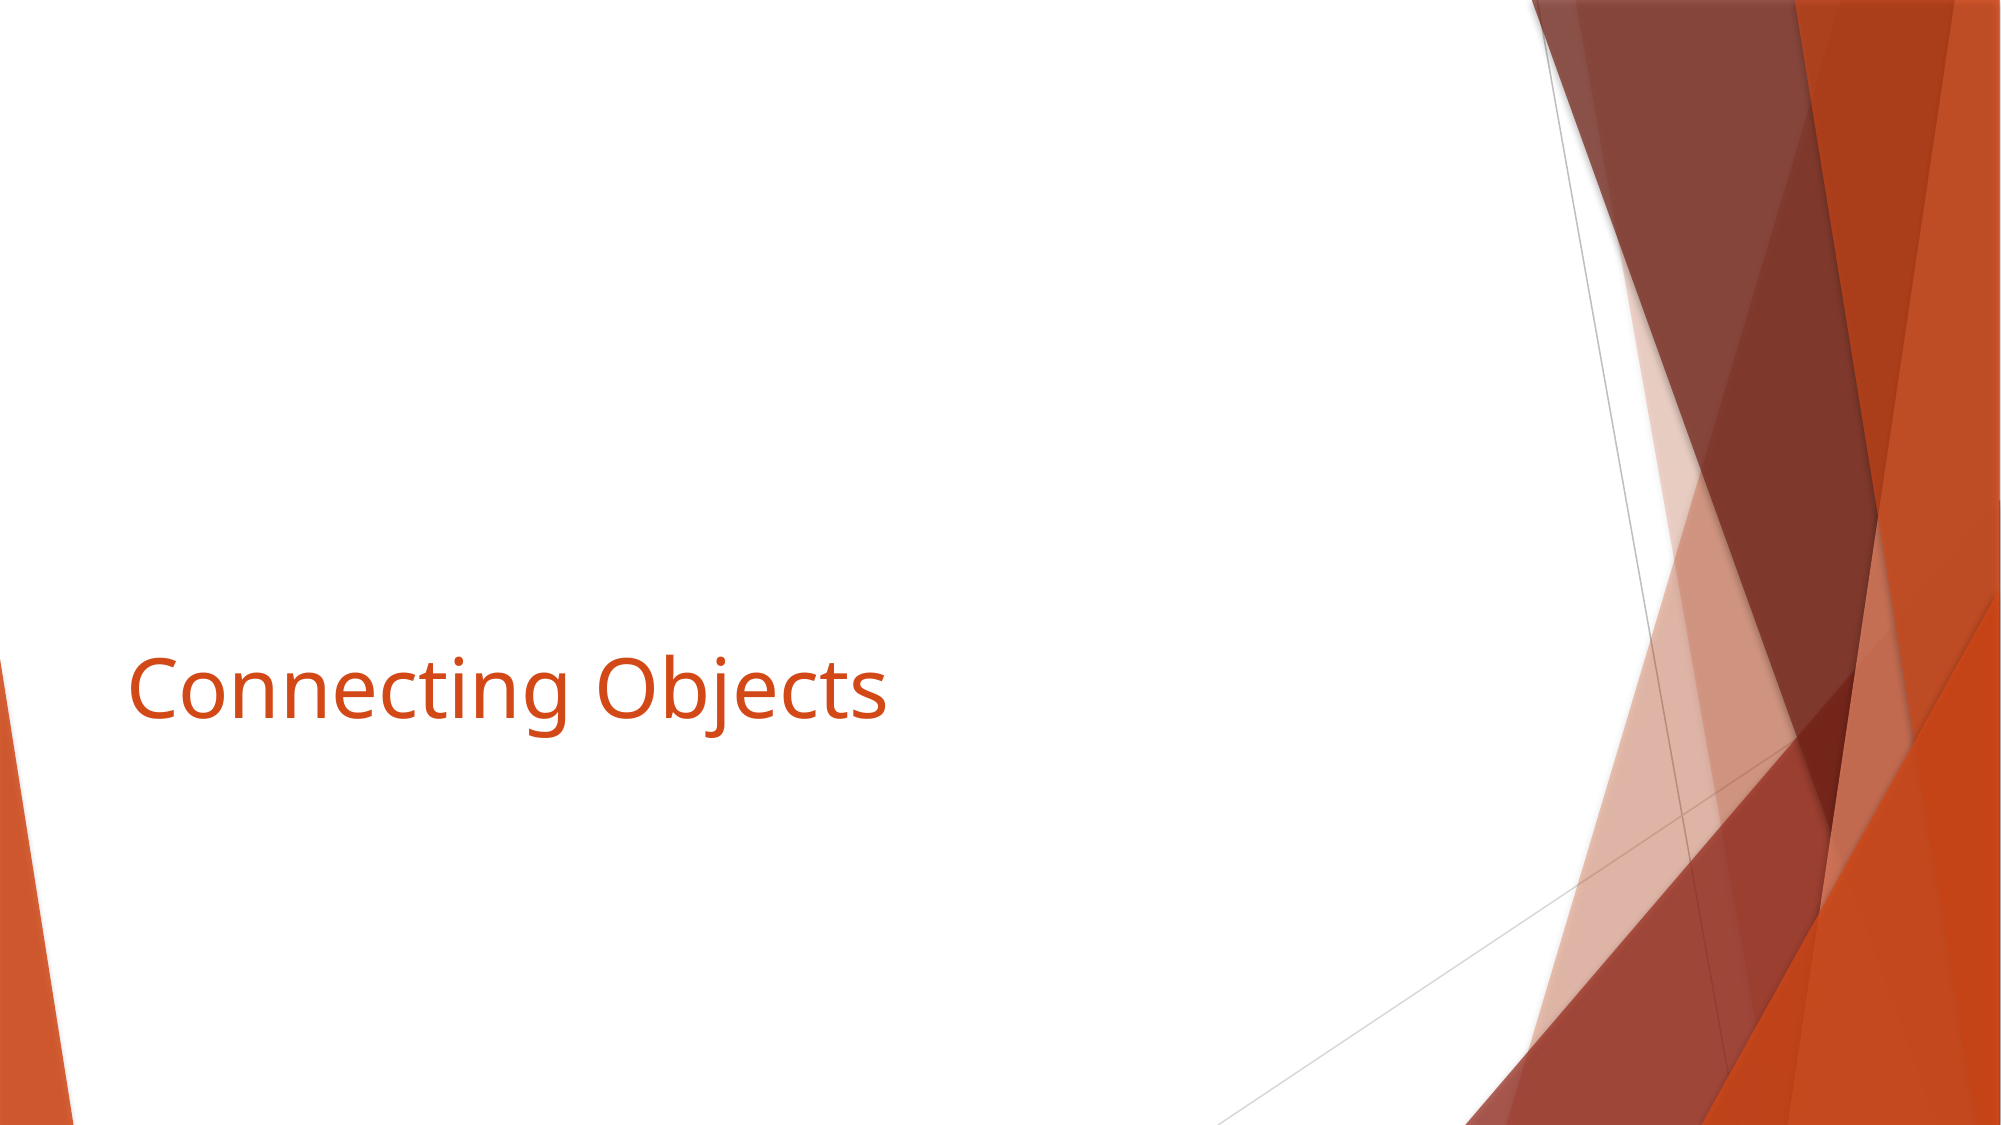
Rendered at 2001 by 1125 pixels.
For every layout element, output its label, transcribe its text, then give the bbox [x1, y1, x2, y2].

title Connecting Objects [111, 443, 1522, 743]
